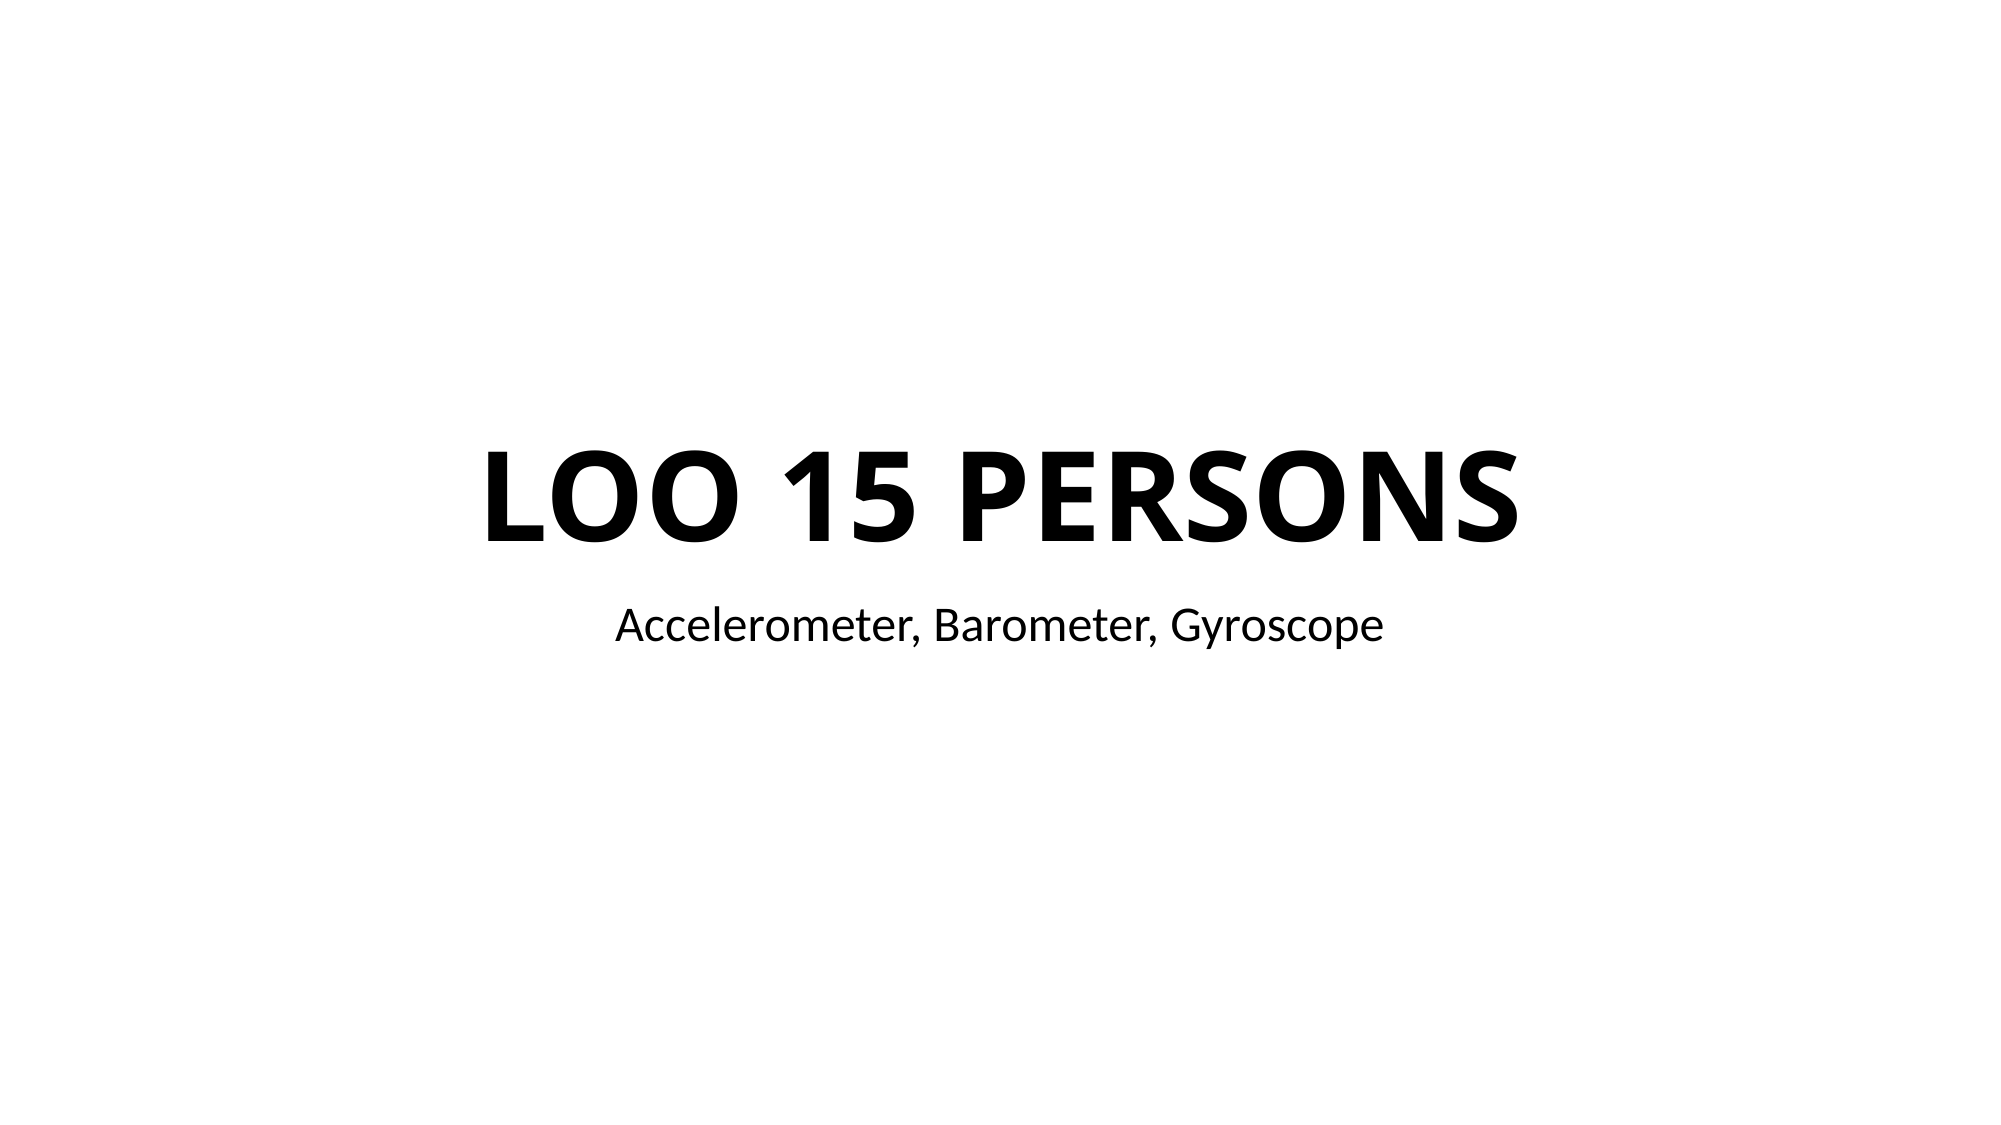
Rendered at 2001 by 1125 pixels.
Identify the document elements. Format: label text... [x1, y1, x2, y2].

subtitle Accelerometer, Barometer, Gyroscope [249, 590, 1750, 863]
title LOO 15 PERSONS [249, 184, 1750, 576]
